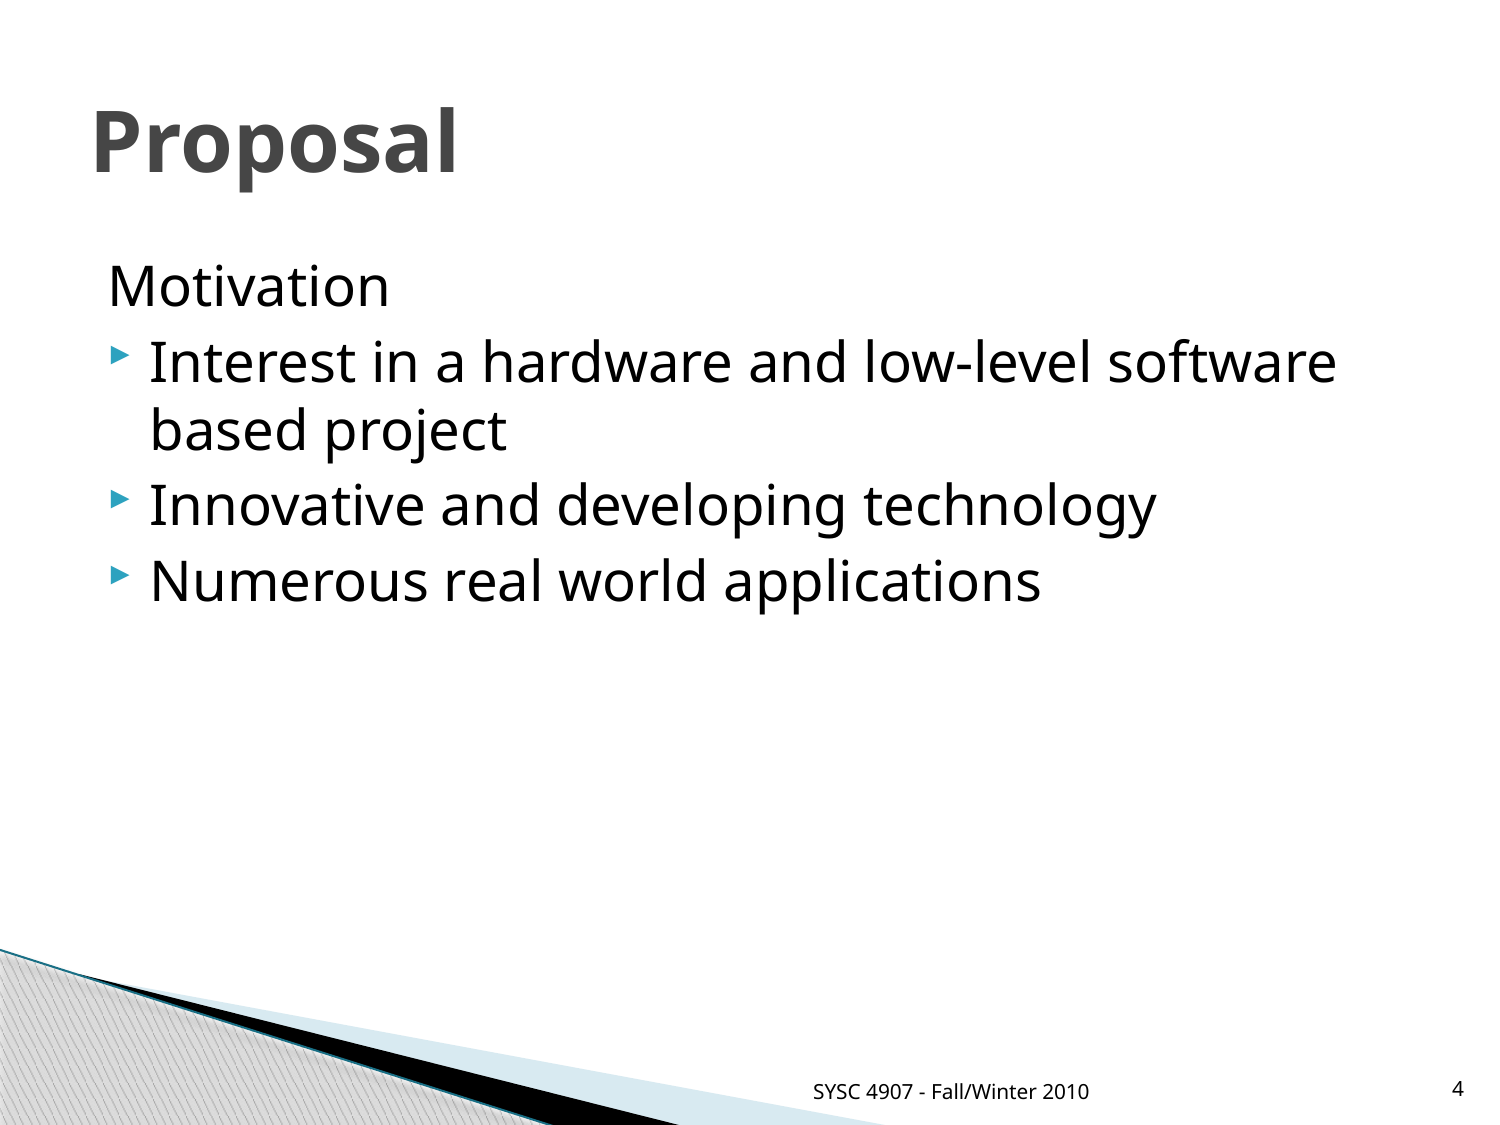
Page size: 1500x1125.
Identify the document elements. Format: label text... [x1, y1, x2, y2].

list Motivation Interest in a hardware and low-level software based project Innovative and developing technology Numerous real world applications [75, 243, 1425, 986]
footer SYSC 4907 - Fall/Winter 2010 [718, 1051, 1105, 1112]
title Proposal [75, 45, 1425, 233]
slide_number 4 [1418, 1051, 1479, 1112]
